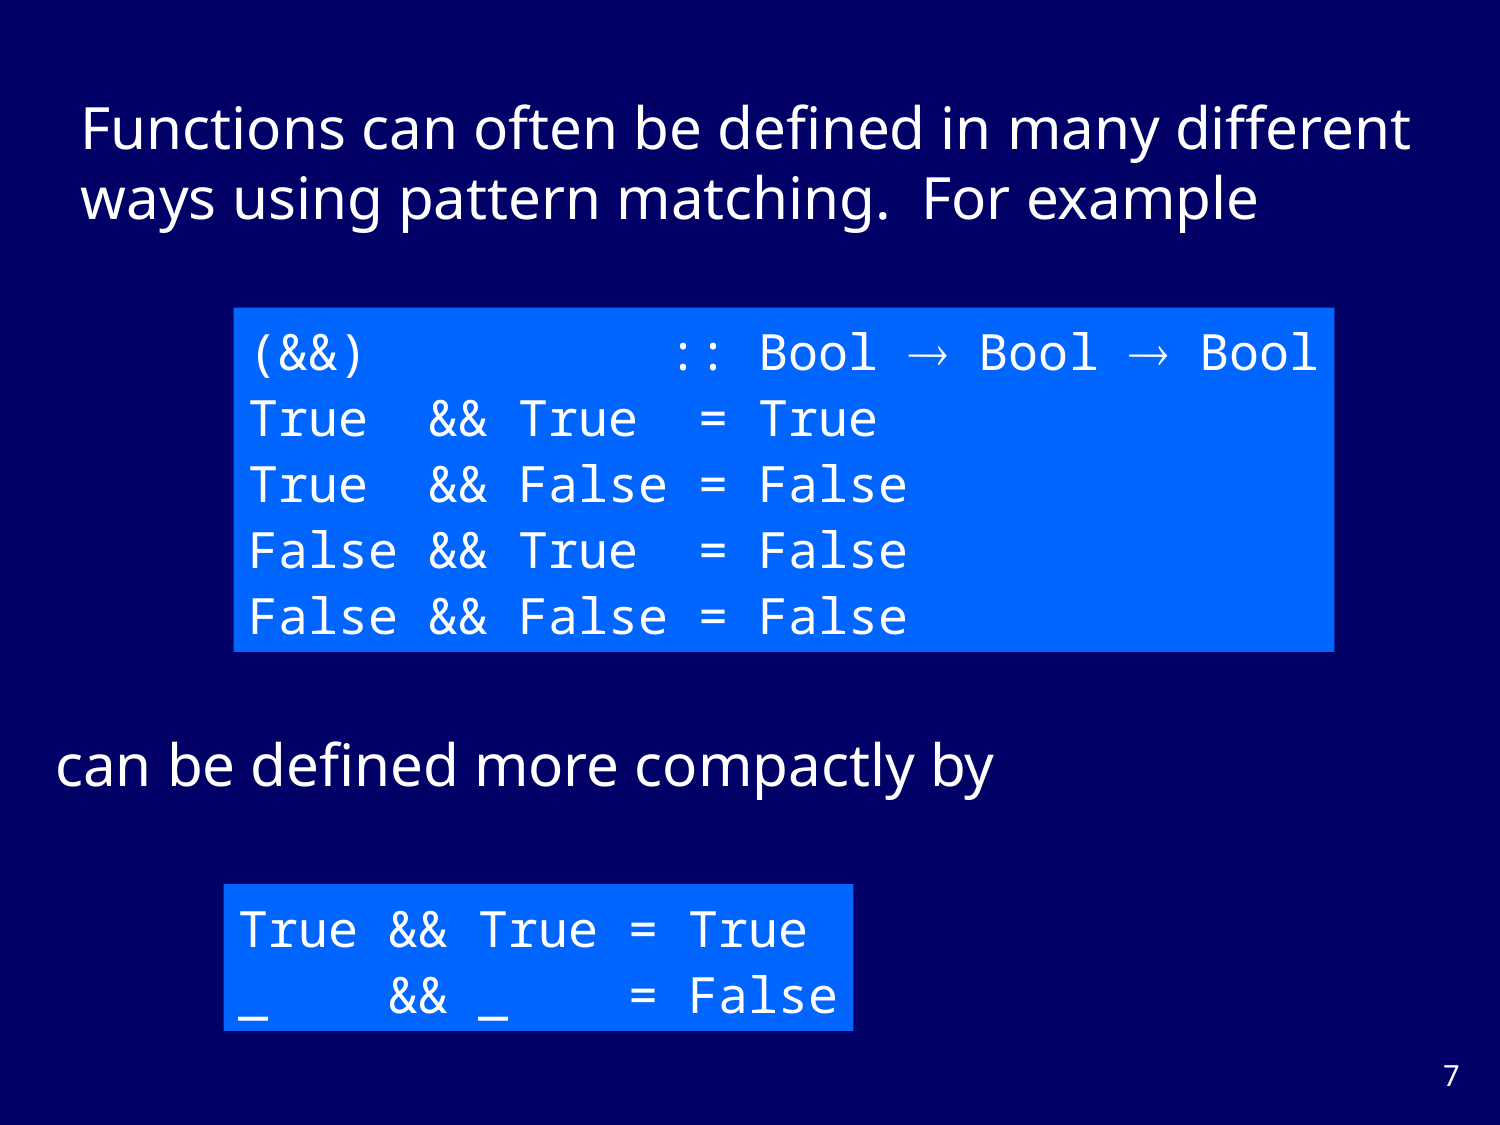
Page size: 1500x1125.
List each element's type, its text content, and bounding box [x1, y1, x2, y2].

text_box Functions can often be defined in many different ways using pattern matching. For example [65, 83, 1427, 239]
text_box (&&) :: Bool  Bool  Bool True && True = True True && False = False False && True = False False && False = False [233, 307, 1335, 652]
text_box True && True = True _ && _ = False [223, 884, 854, 1031]
slide_number 6 [1374, 1049, 1476, 1101]
text_box can be defined more compactly by [40, 721, 1010, 806]
